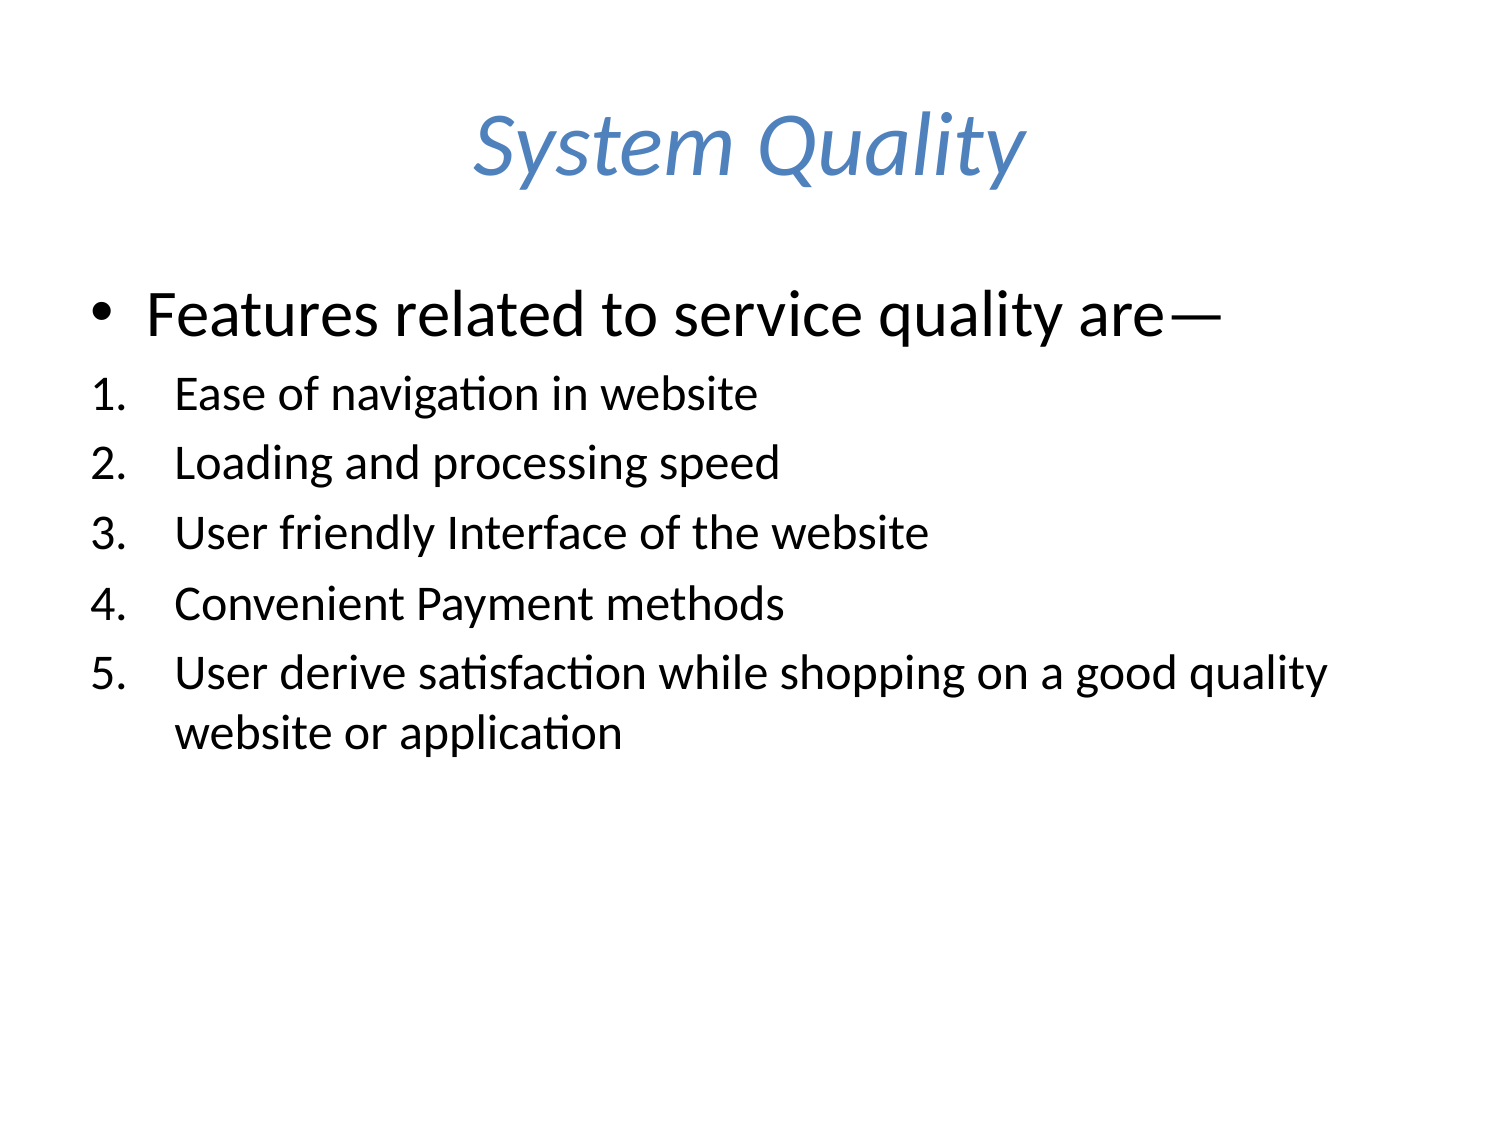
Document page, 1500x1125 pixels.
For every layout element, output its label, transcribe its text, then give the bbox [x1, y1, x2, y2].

list Features related to service quality are— Ease of navigation in website Loading and processing speed User friendly Interface of the website Convenient Payment methods User derive satisfaction while shopping on a good quality website or application [75, 262, 1425, 1005]
title System Quality [75, 45, 1425, 233]
